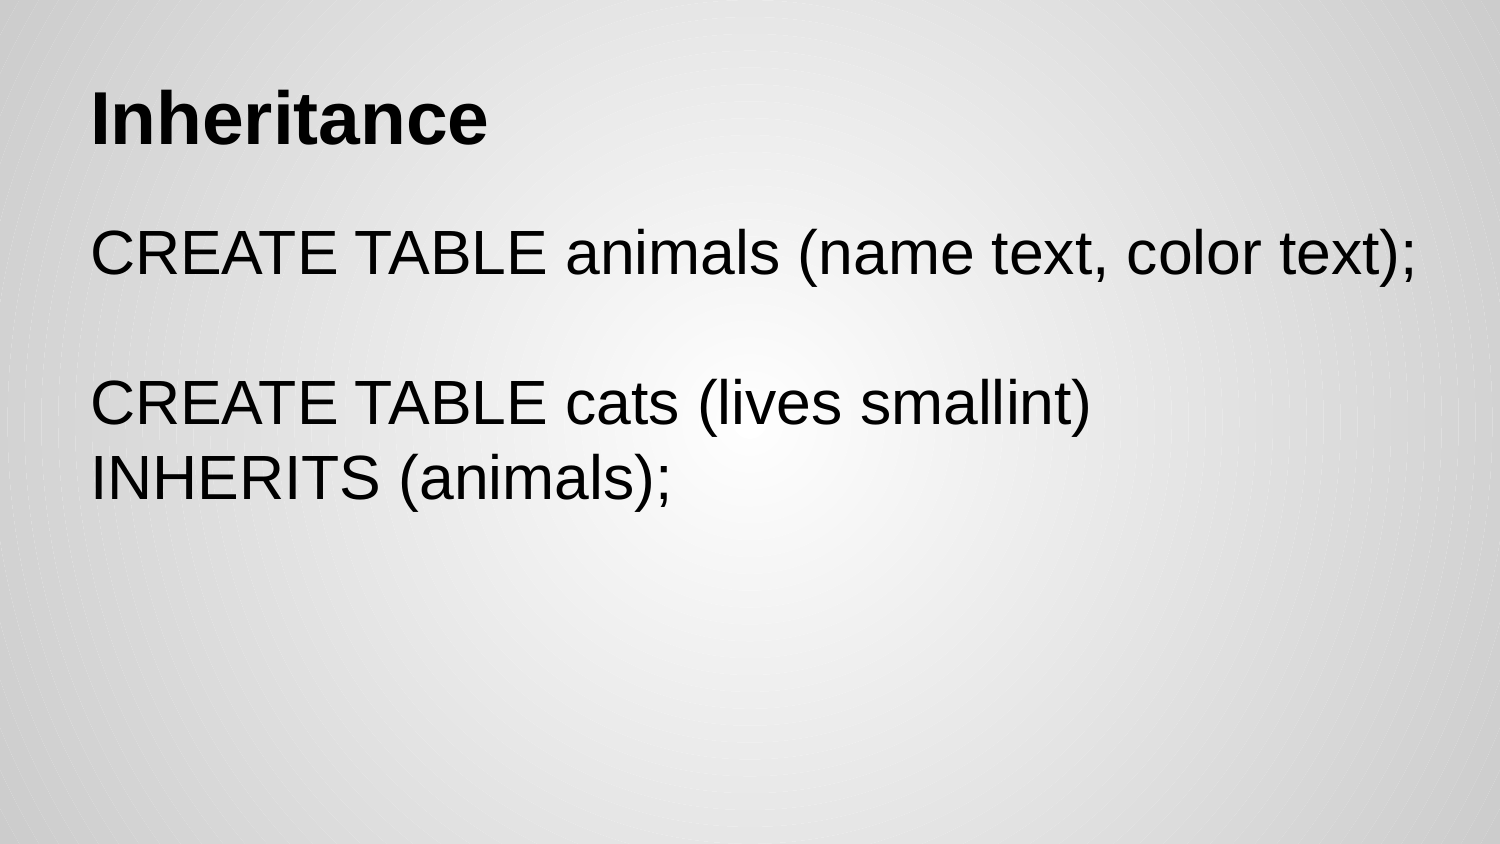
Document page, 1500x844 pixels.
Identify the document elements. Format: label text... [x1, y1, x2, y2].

list CREATE TABLE animals (name text, color text); CREATE TABLE cats (lives smallint) INHERITS (animals); [75, 196, 1447, 808]
title Inheritance [75, 33, 1425, 175]
